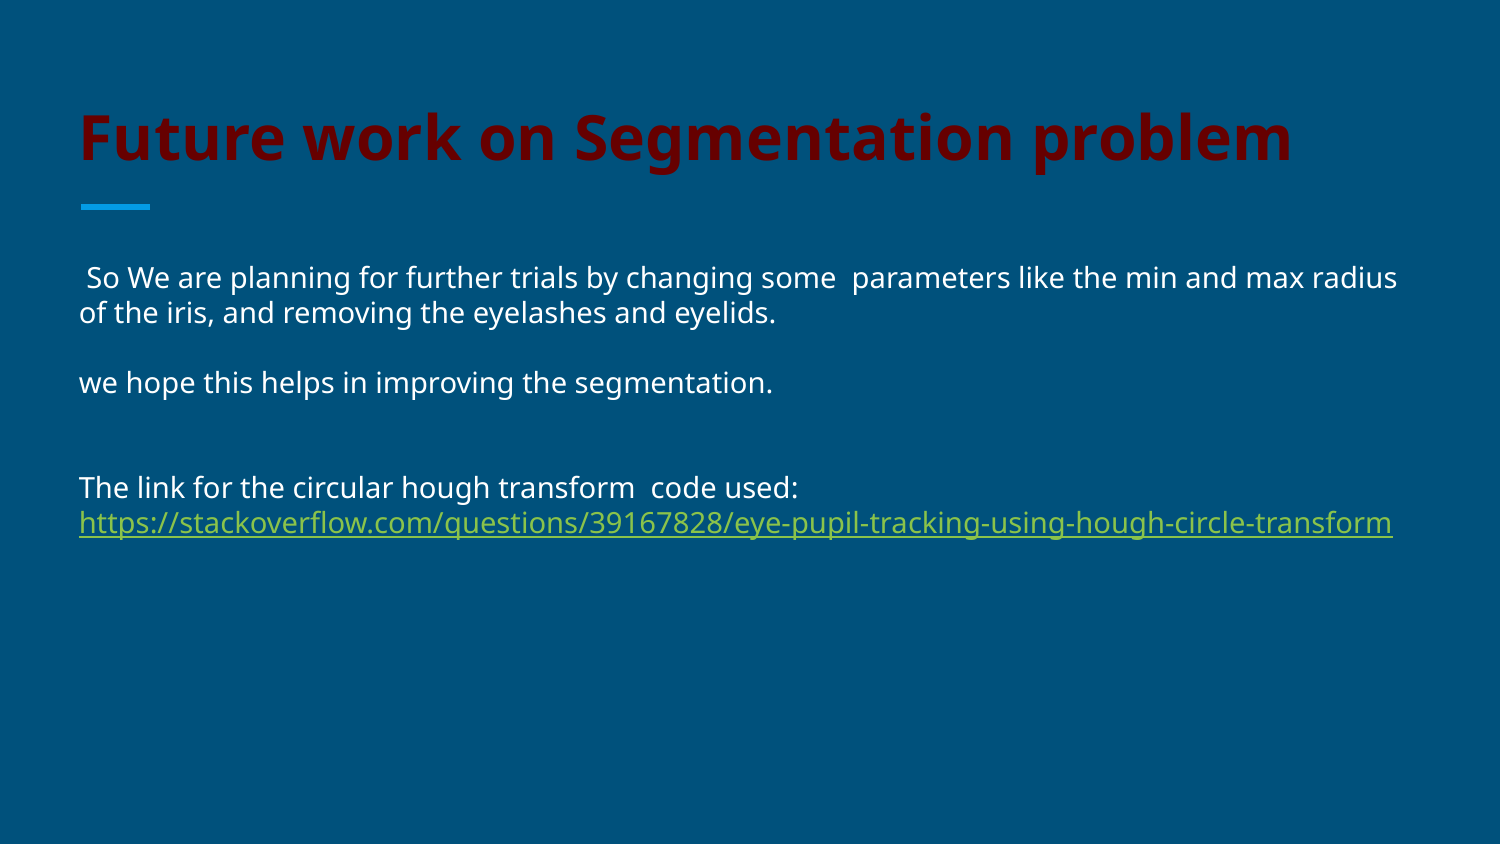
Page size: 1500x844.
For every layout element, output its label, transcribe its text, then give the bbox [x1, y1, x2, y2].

list So We are planning for further trials by changing some parameters like the min and max radius of the iris, and removing the eyelashes and eyelids. we hope this helps in improving the segmentation. The link for the circular hough transform code used: https://stackoverflow.com/questions/39167828/eye-pupil-tracking-using-hough-circle-transform [63, 244, 1437, 750]
title Future work on Segmentation problem [63, 75, 1437, 188]
